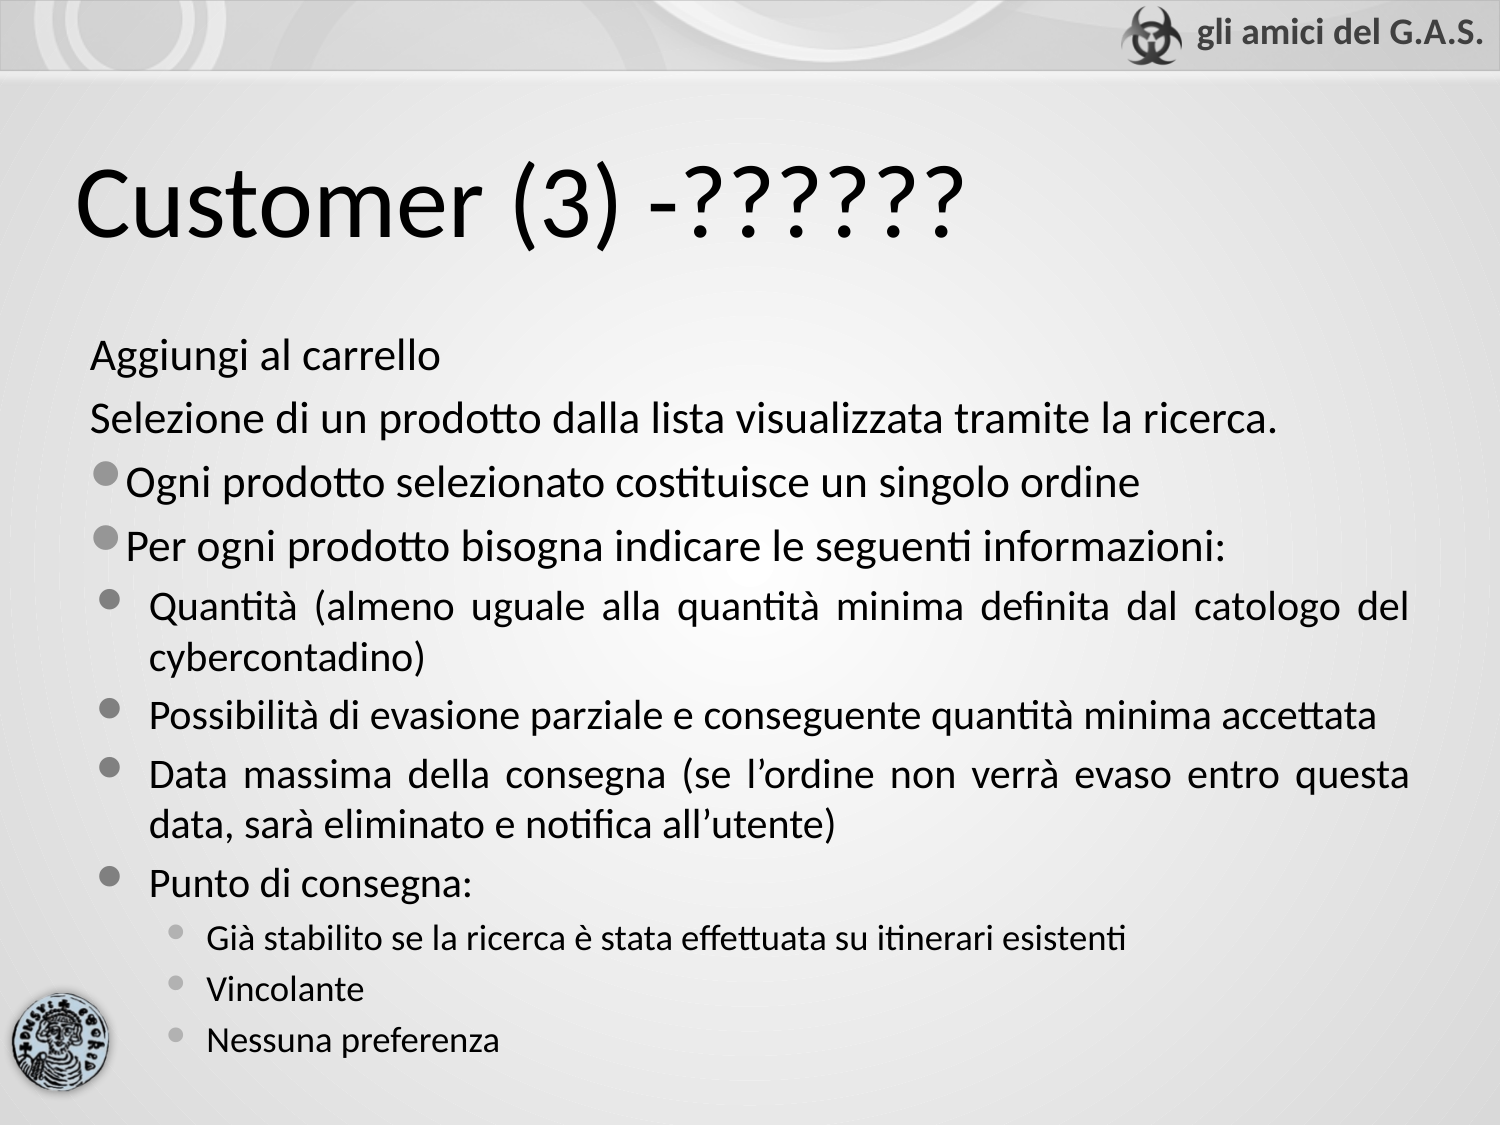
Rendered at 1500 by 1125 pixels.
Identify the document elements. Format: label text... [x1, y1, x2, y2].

list Aggiungi al carrello Selezione di un prodotto dalla lista visualizzata tramite la ricerca. Ogni prodotto selezionato costituisce un singolo ordine Per ogni prodotto bisogna indicare le seguenti informazioni: Quantità (almeno uguale alla quantità minima definita dal catologo del cybercontadino) Possibilità di evasione parziale e conseguente quantità minima accettata Data massima della consegna (se l’ordine non verrà evaso entro questa data, sarà eliminato e notifica all’utente) Punto di consegna: Già stabilito se la ricerca è stata effettuata su itinerari esistenti Vincolante Nessuna preferenza [75, 317, 1425, 1078]
picture [11, 993, 110, 1092]
title Customer (3) -?????? [75, 71, 1425, 259]
